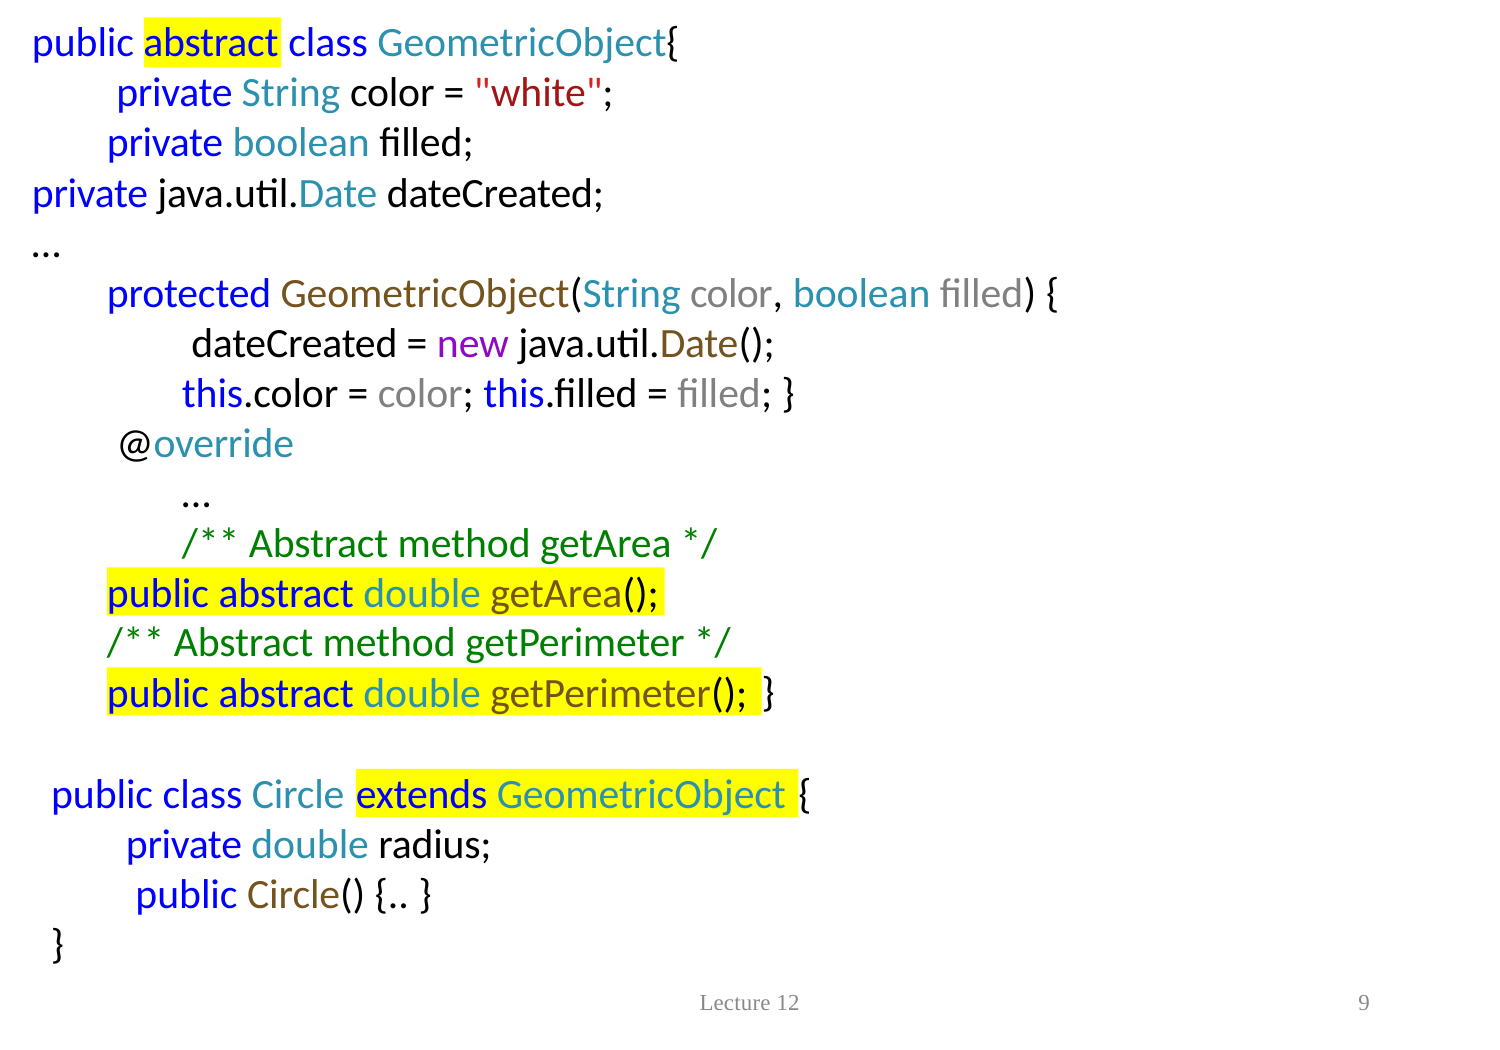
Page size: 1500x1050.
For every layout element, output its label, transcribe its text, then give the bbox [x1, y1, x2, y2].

text_box extends GeometricObject [355, 768, 796, 817]
footer Lecture 12 [697, 987, 803, 1050]
text_box } [759, 663, 777, 716]
text_box public abstract double getArea(); [106, 567, 665, 613]
slide_number 9 [1352, 987, 1391, 1050]
text_box private double radius; public Circle() {.. } } [48, 814, 498, 967]
text_box public class Circle [48, 764, 349, 814]
text_box { [796, 764, 814, 817]
text_box /** Abstract method getPerimeter */ [104, 613, 739, 666]
text_box public abstract double getPerimeter(); [106, 667, 759, 716]
text_box public abstract class GeometricObject{ private String color = "white"; private boolean filled; private java.util.Date dateCreated; … protected GeometricObject(String color, boolean filled) { dateCreated = new java.util.Date(); this.color = color; this.filled = filled; } @override … /** Abstract method getArea */ [29, 13, 1066, 566]
